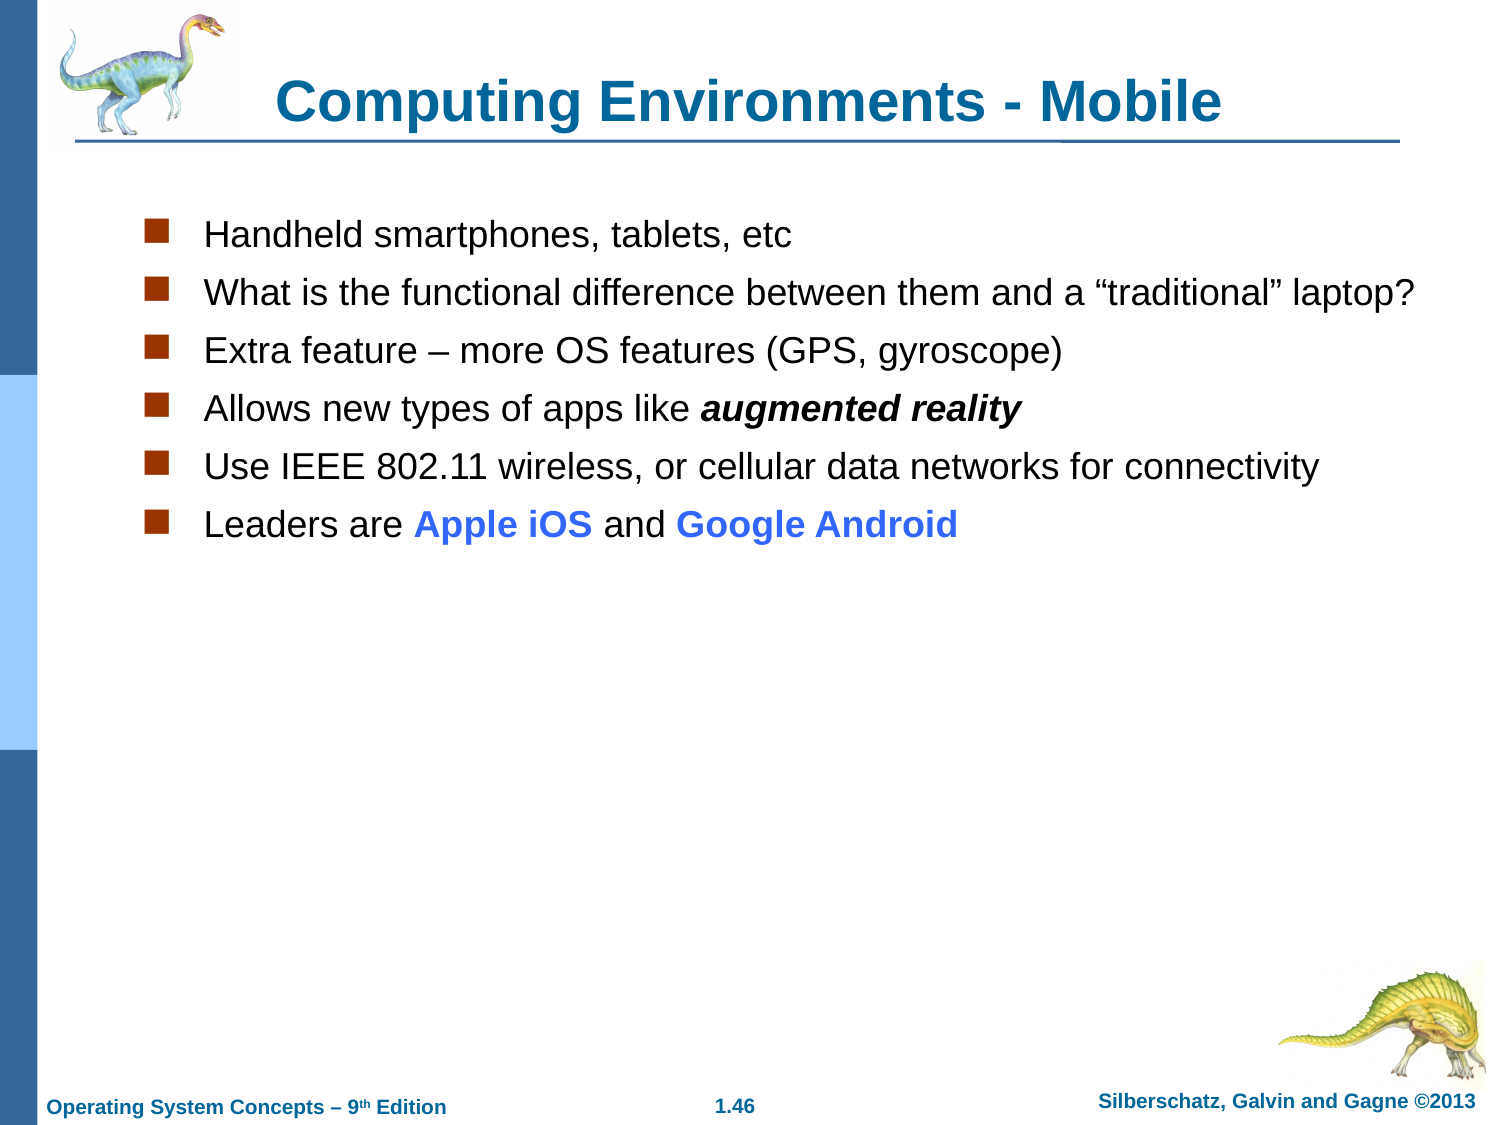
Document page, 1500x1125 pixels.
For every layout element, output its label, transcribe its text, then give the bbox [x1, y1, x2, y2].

list Handheld smartphones, tablets, etc What is the functional difference between them and a “traditional” laptop? Extra feature – more OS features (GPS, gyroscope) Allows new types of apps like augmented reality Use IEEE 802.11 wireless, or cellular data networks for connectivity Leaders are Apple iOS and Google Android [132, 202, 1483, 946]
title Computing Environments - Mobile [75, 45, 1425, 141]
picture [46, 0, 243, 149]
picture [1275, 959, 1486, 1090]
